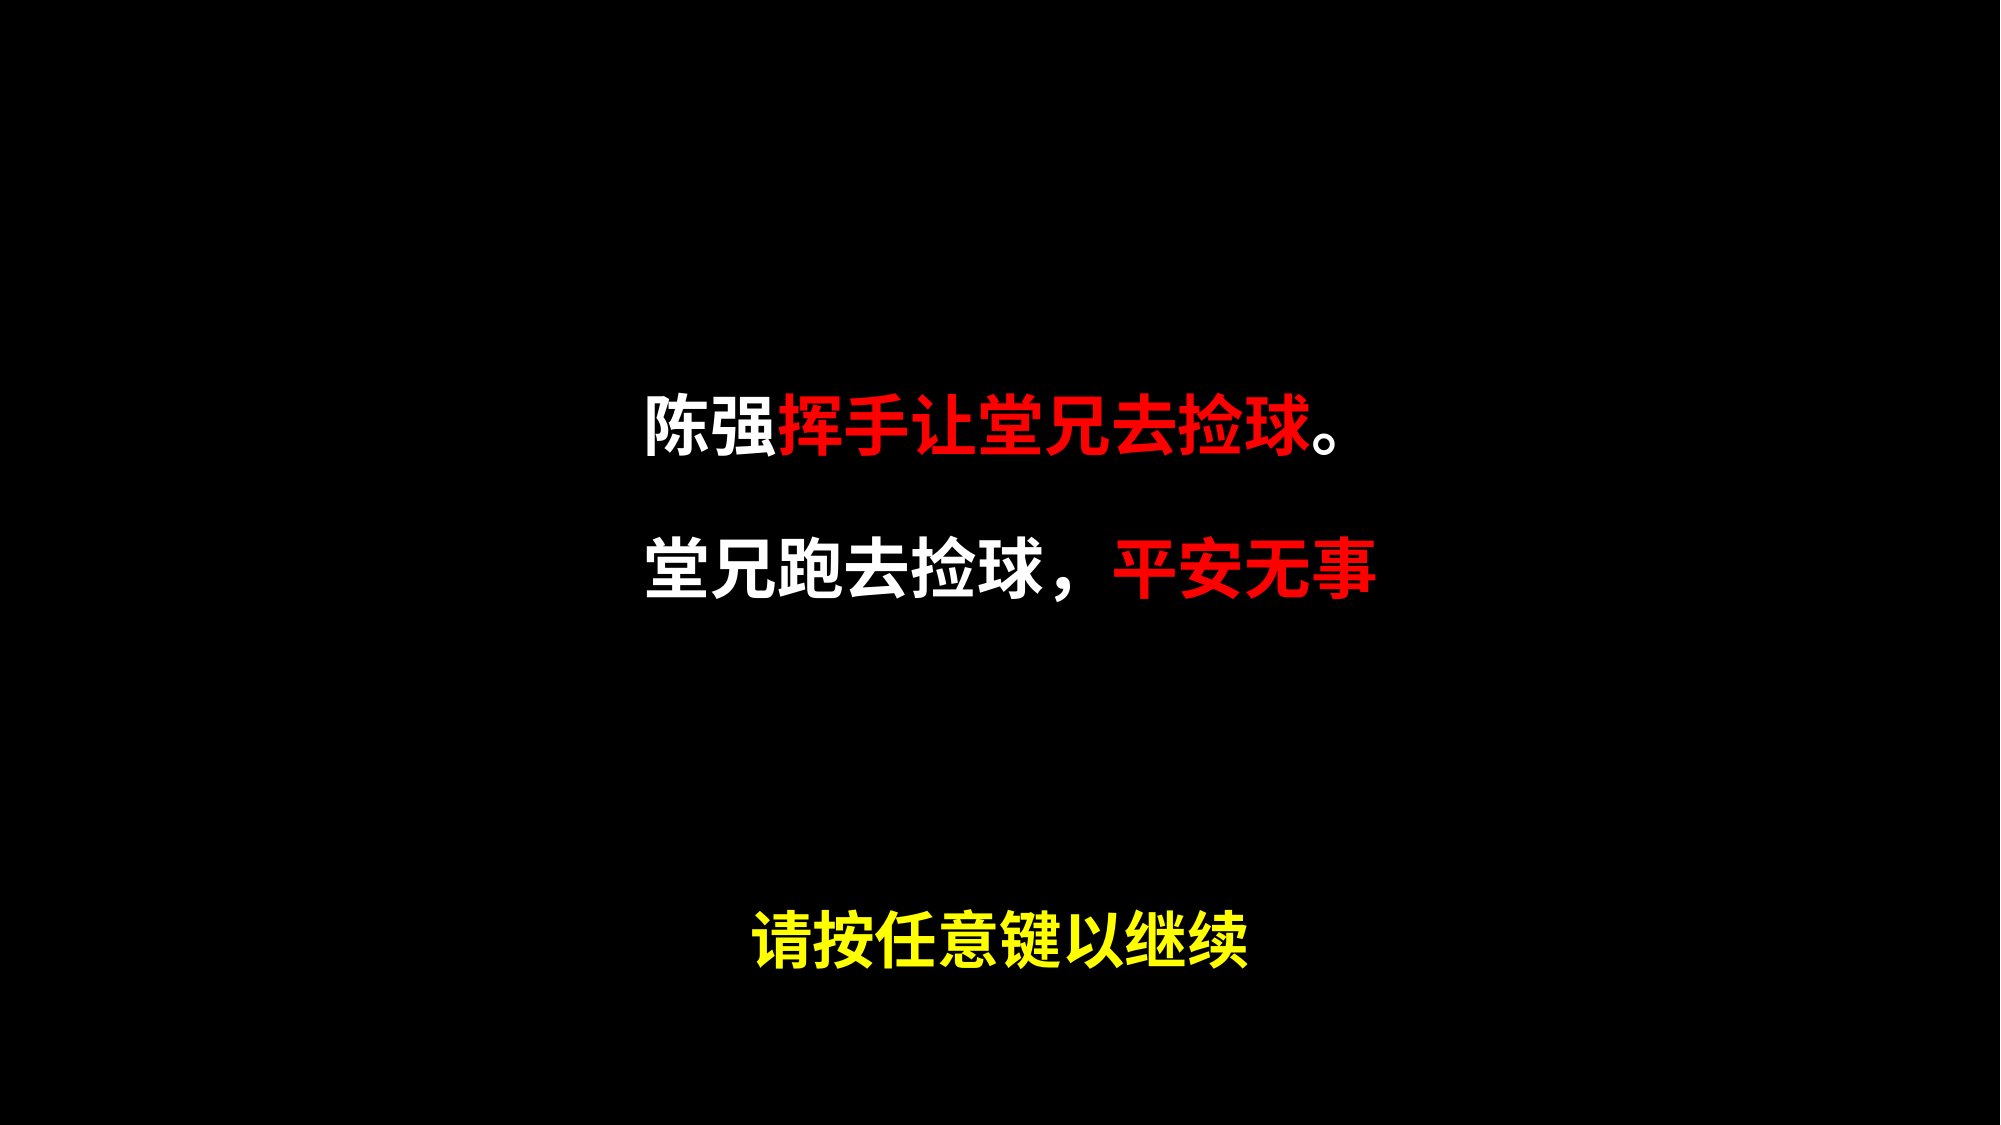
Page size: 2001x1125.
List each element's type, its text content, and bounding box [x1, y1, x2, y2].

text_box 请按任意键以继续 [500, 893, 1500, 984]
title 陈强挥手让堂兄去捡球。 堂兄跑去捡球，平安无事 [260, 224, 1761, 616]
